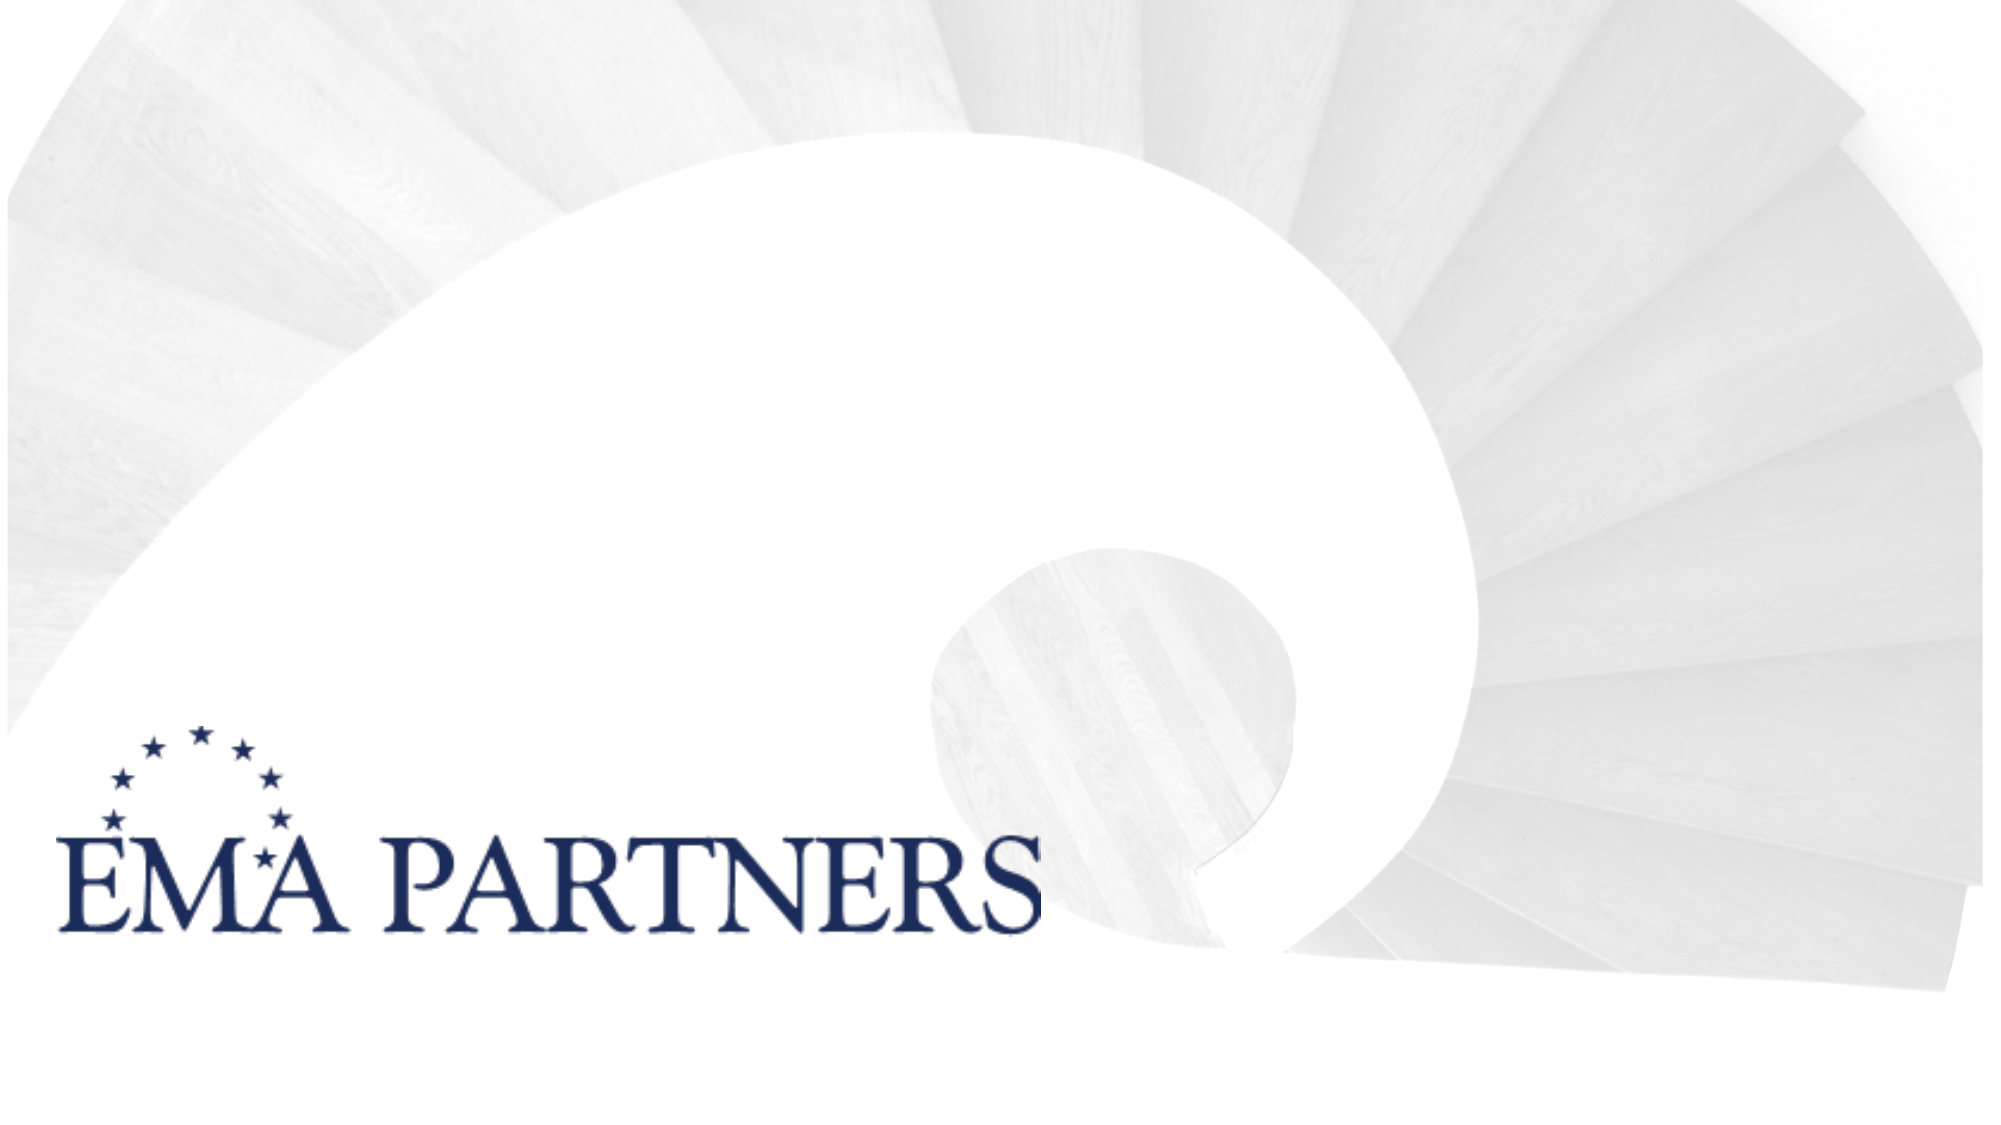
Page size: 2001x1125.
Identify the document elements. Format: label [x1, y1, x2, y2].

picture [56, 726, 1041, 937]
